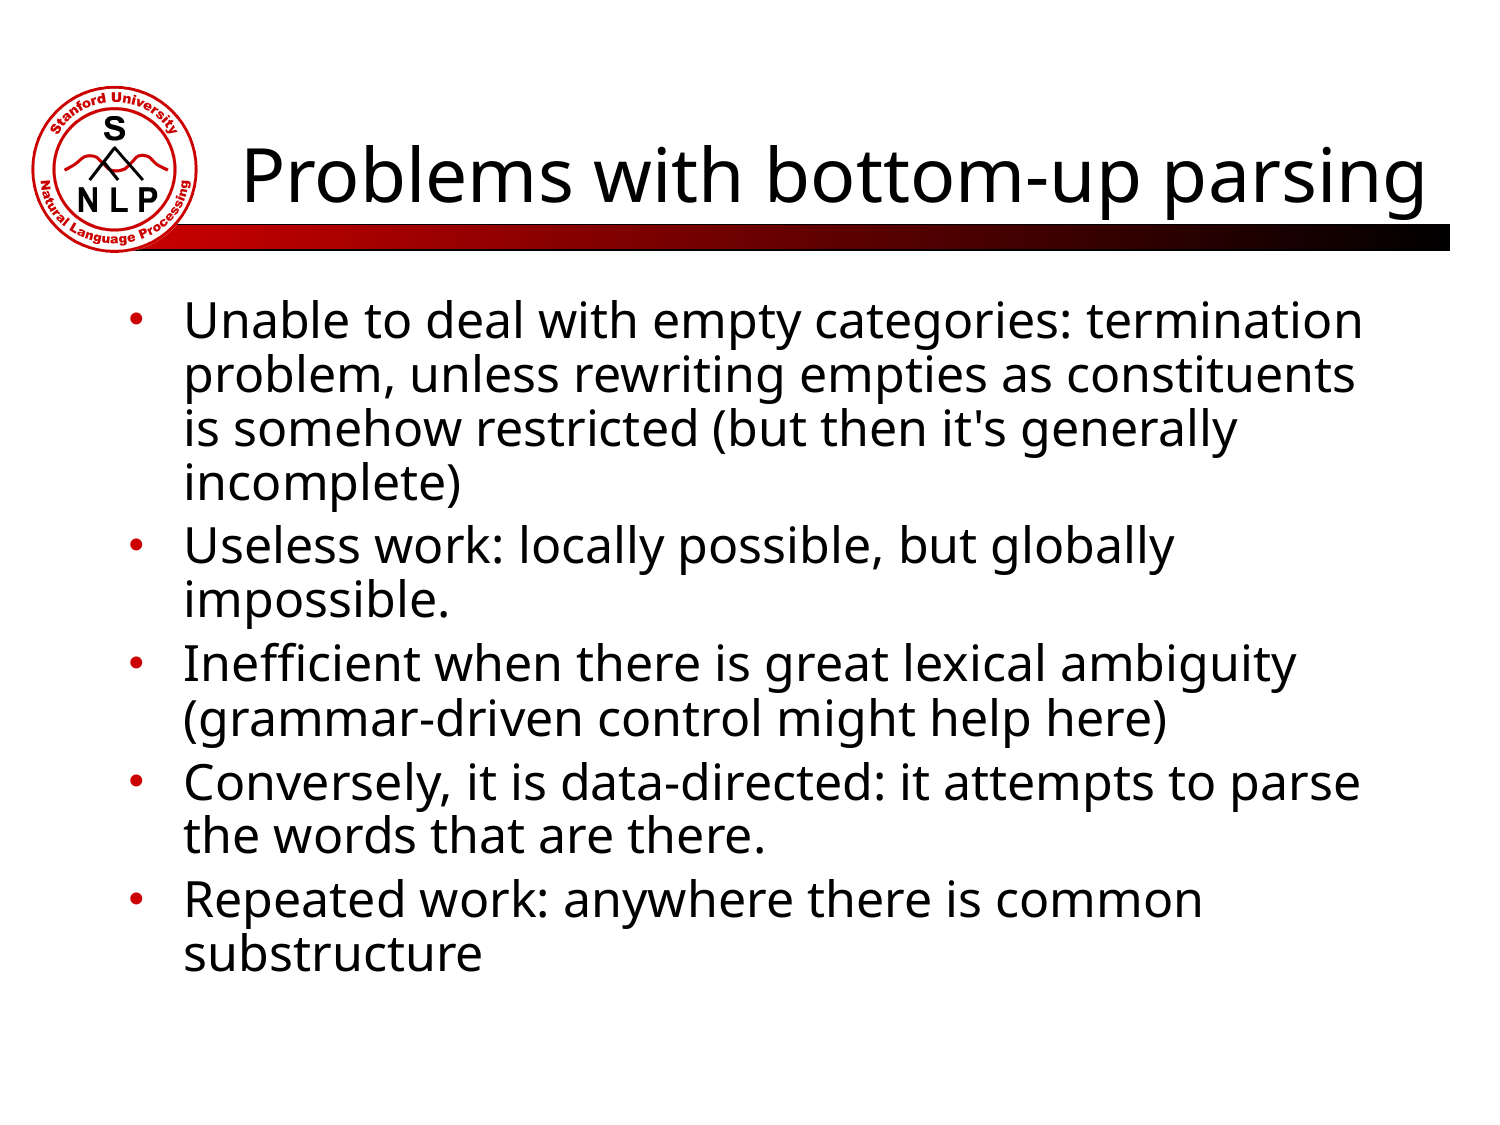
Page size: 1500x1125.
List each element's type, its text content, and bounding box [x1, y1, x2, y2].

picture [28, 84, 201, 254]
list Unable to deal with empty categories: termination problem, unless rewriting empties as constituents is somehow restricted (but then it's generally incomplete) Useless work: locally possible, but globally impossible. Inefficient when there is great lexical ambiguity (grammar-driven control might help here) Conversely, it is data-directed: it attempts to parse the words that are there. Repeated work: anywhere there is common substructure [112, 287, 1388, 1025]
title Problems with bottom-up parsing [225, 62, 1500, 225]
